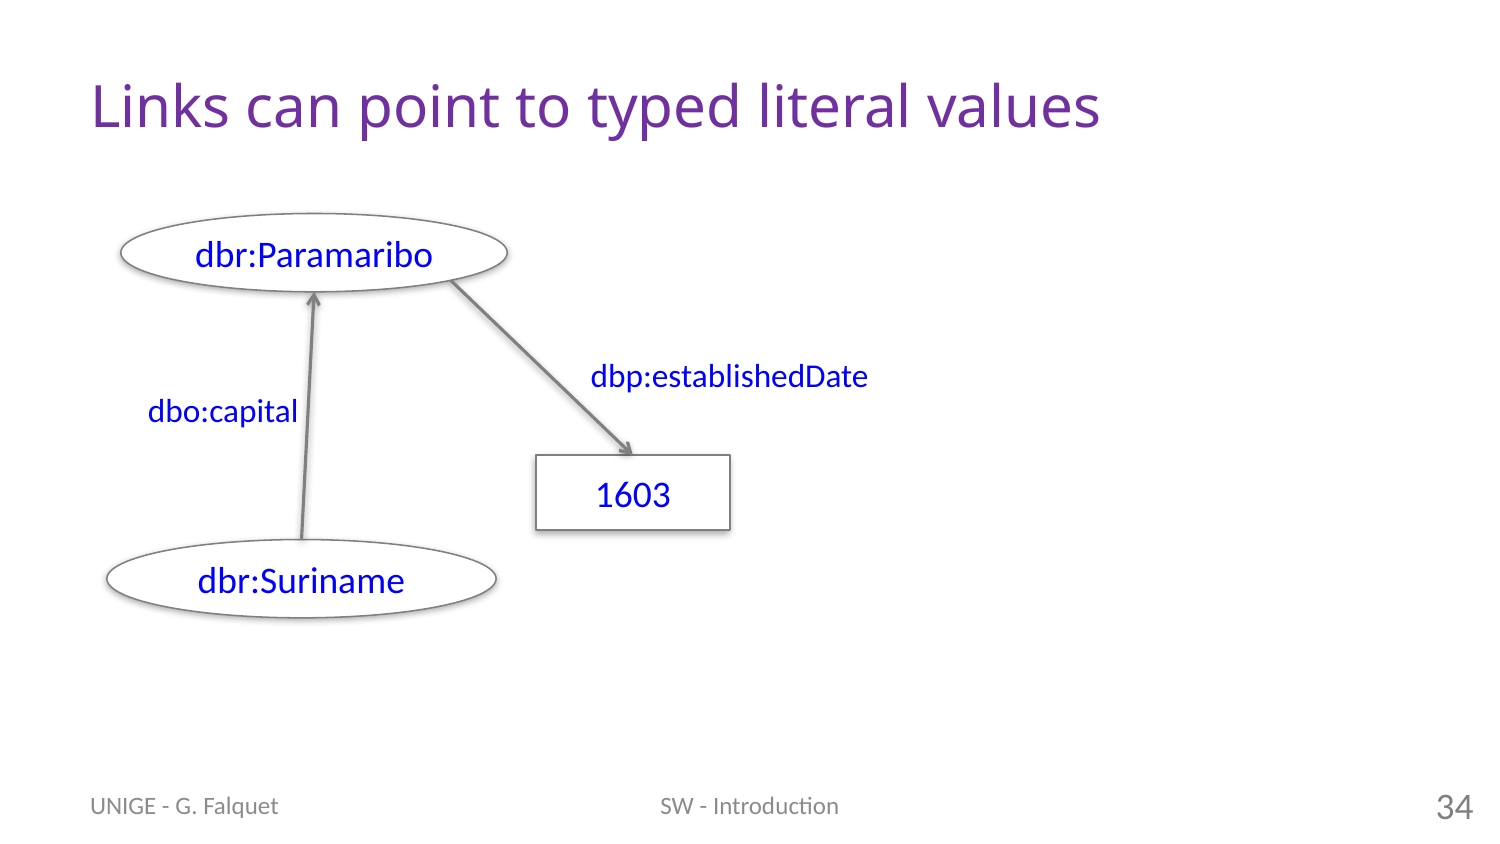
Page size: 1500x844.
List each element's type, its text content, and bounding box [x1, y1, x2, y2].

slide_number 34 [1138, 782, 1489, 827]
text_box dbr:Paramaribo [120, 212, 509, 293]
text_box dbr:Suriname [106, 538, 497, 619]
footer SW - Introduction [512, 782, 988, 827]
title Links can point to typed literal values [75, 33, 1425, 175]
text_box dbp:establishedDate [638, 347, 884, 402]
slide_number UNIGE - G. Falquet [75, 782, 425, 827]
text_box dbo:capital [133, 382, 296, 437]
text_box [450, 280, 634, 456]
text_box 1603 [535, 454, 731, 531]
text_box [301, 291, 315, 540]
